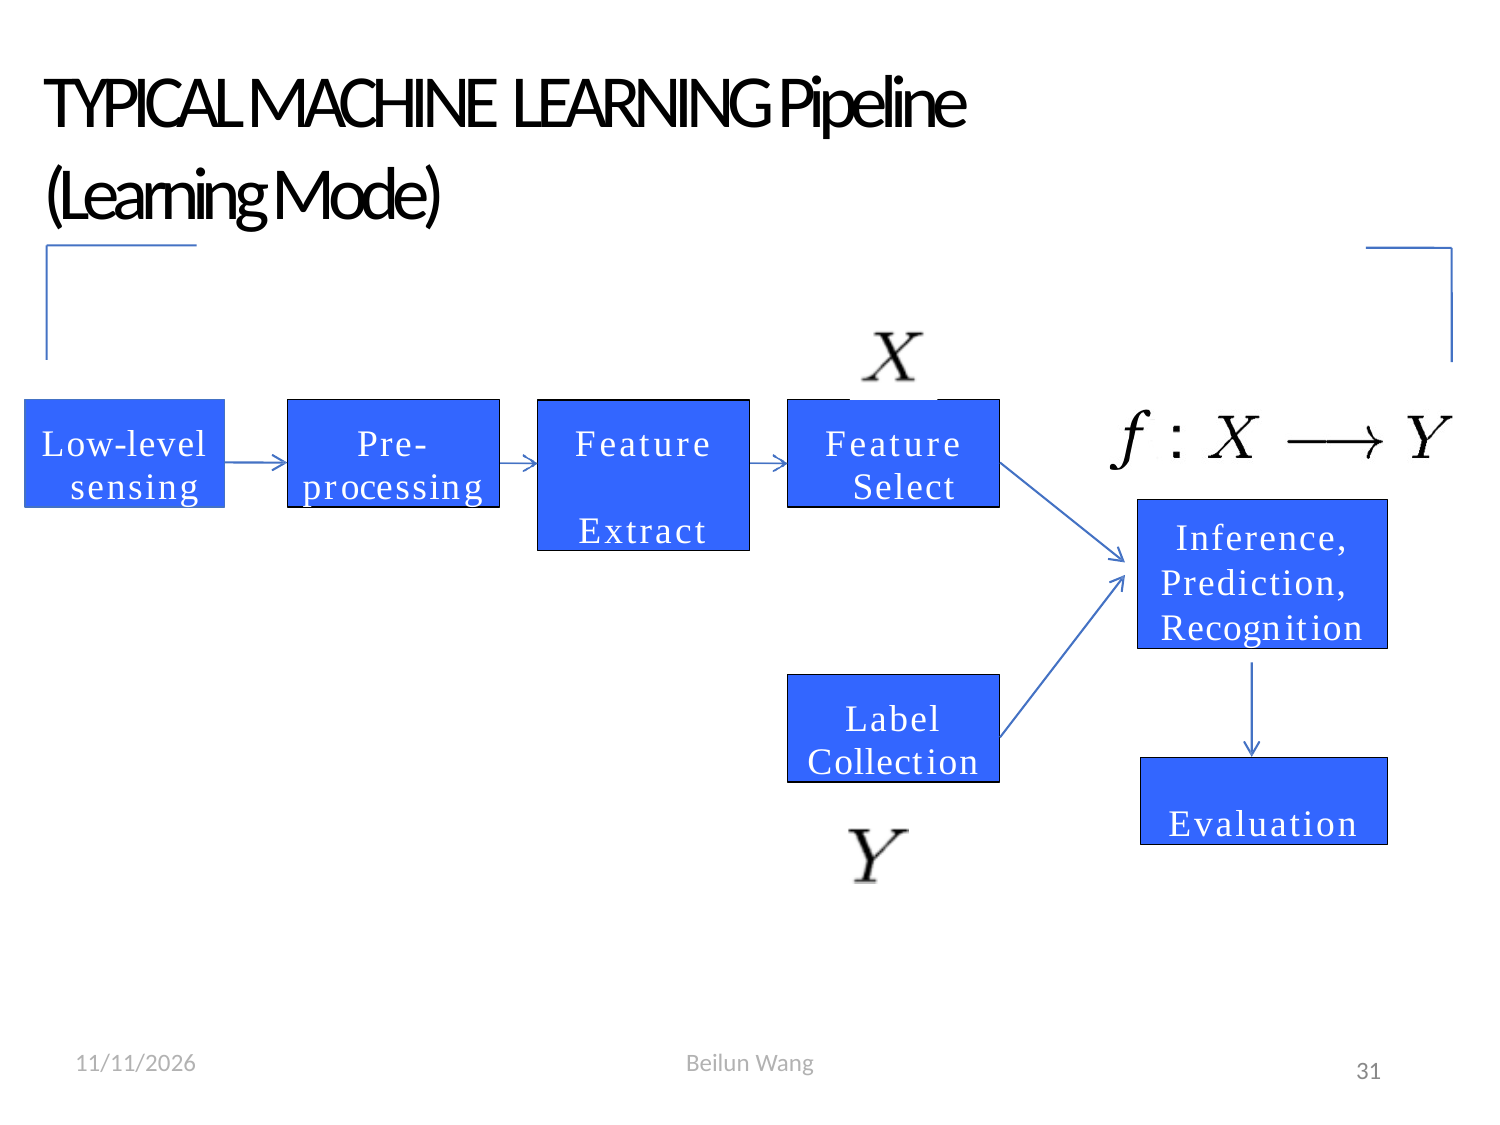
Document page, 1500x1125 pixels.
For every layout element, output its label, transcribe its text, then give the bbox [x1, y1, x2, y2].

text_box Label Collection [787, 674, 1000, 783]
text_box Inference, Prediction, Recognition [1137, 499, 1388, 649]
text_box [224, 454, 288, 472]
text_box Low-level sensing [24, 399, 225, 507]
text_box [750, 454, 788, 472]
text_box [500, 454, 538, 472]
text_box [999, 461, 1125, 563]
text_box [999, 574, 1125, 739]
text_box [847, 828, 909, 884]
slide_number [75, 1046, 420, 1077]
text_box Feature Select [787, 399, 1000, 507]
text_box [849, 312, 938, 400]
text_box [1243, 662, 1261, 757]
text_box Evaluation [1140, 757, 1388, 845]
slide_number 31 [1349, 1054, 1388, 1090]
text_box [1109, 409, 1453, 470]
footer Beilun Wang [510, 1046, 990, 1077]
text_box Pre- processing [287, 399, 500, 507]
text_box Feature Extract [537, 399, 750, 551]
text_box TYPICAL MACHINE LEARNING Pipeline (Learning Mode) [41, 49, 1388, 235]
